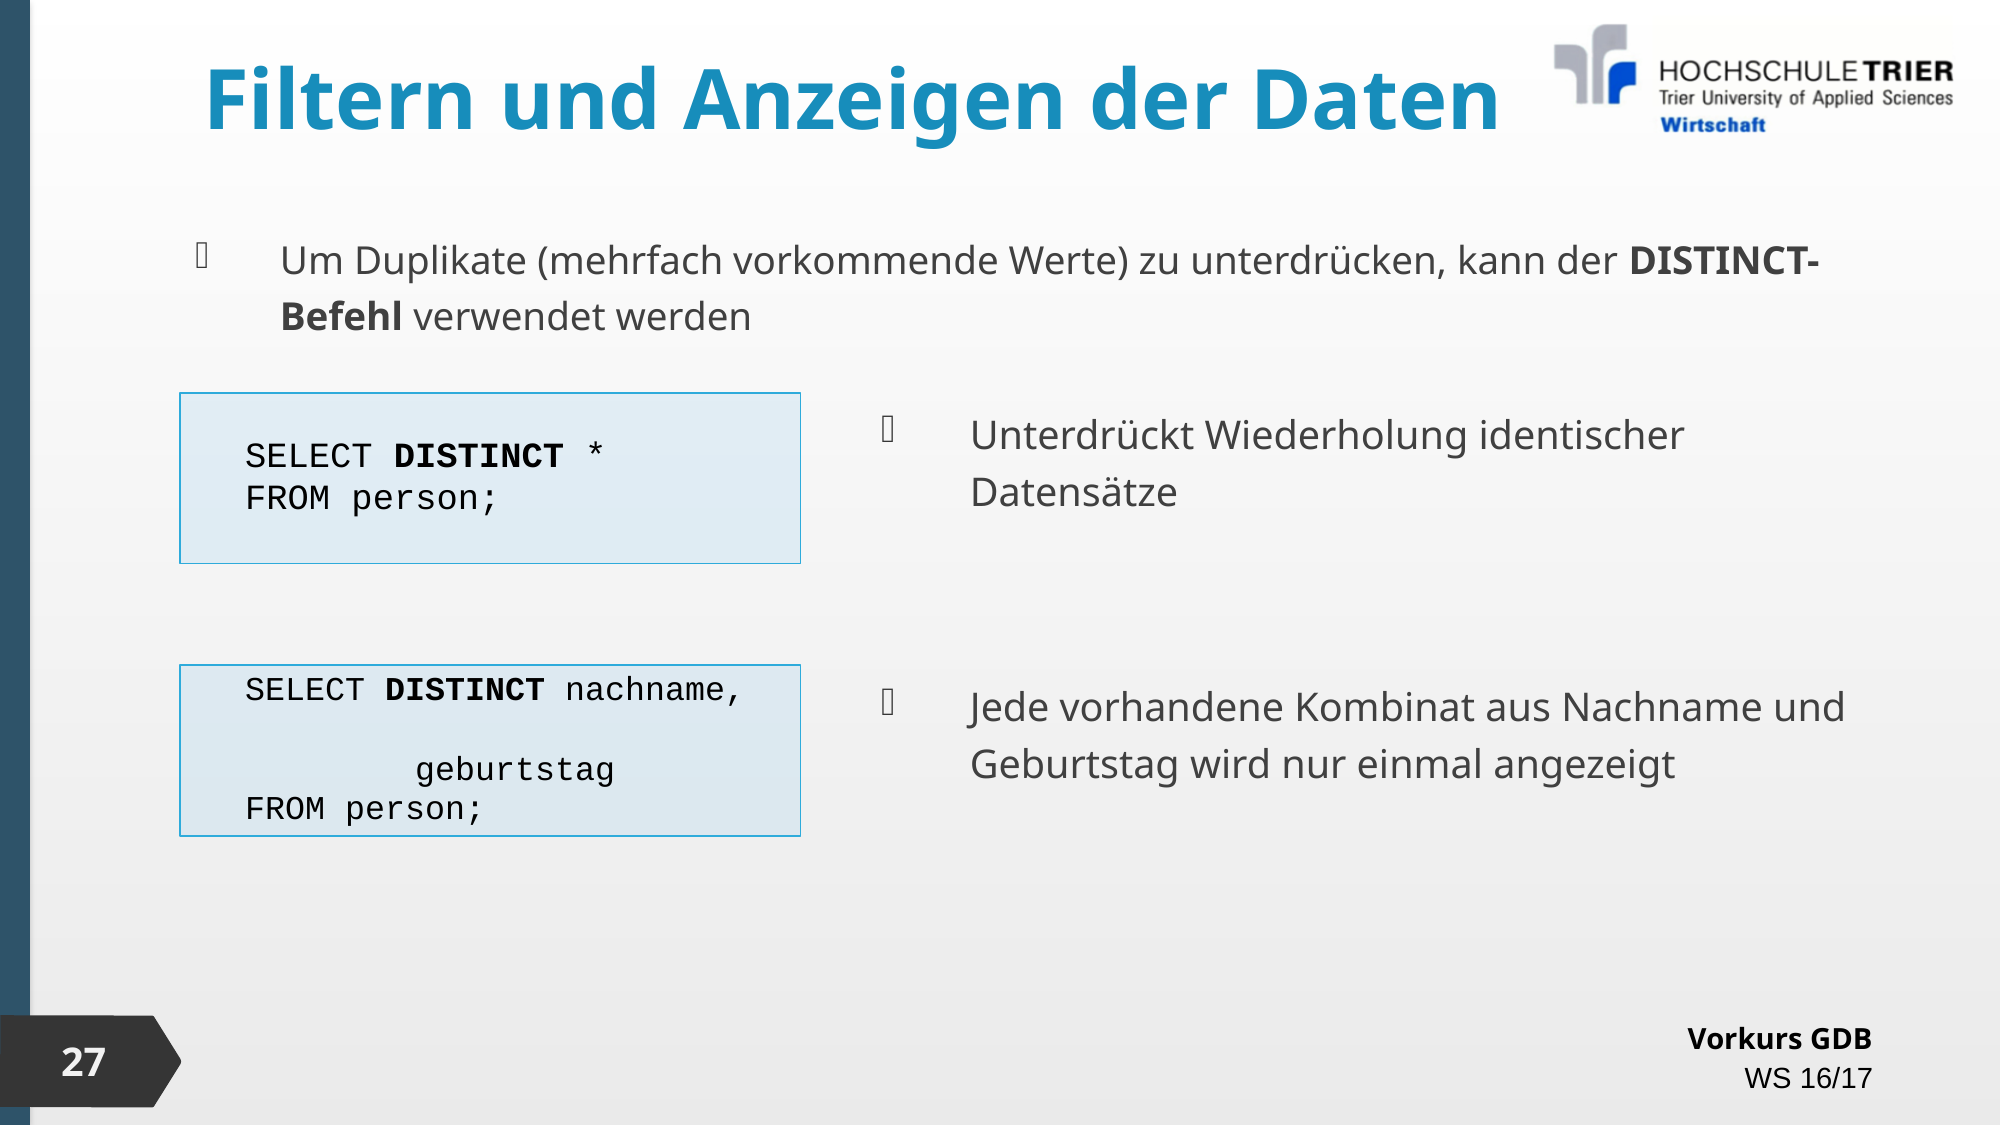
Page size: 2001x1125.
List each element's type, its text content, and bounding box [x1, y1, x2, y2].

text_box Jede vorhandene Kombinat aus Nachname und Geburtstag wird nur einmal angezeigt [865, 665, 1912, 877]
picture [1548, 13, 1966, 141]
list Um Duplikate (mehrfach vorkommende Werte) zu unterdrücken, kann der DISTINCT-Befehl verwendet werden [180, 219, 1888, 393]
text_box SELECT DISTINCT nachname, geburtstag FROM person; [179, 664, 801, 837]
title Filtern und Anzeigen der Daten [180, 39, 1526, 161]
text_box SELECT DISTINCT * FROM person; [179, 392, 801, 564]
text_box Unterdrückt Wiederholung identischer Datensätze [865, 392, 1824, 604]
